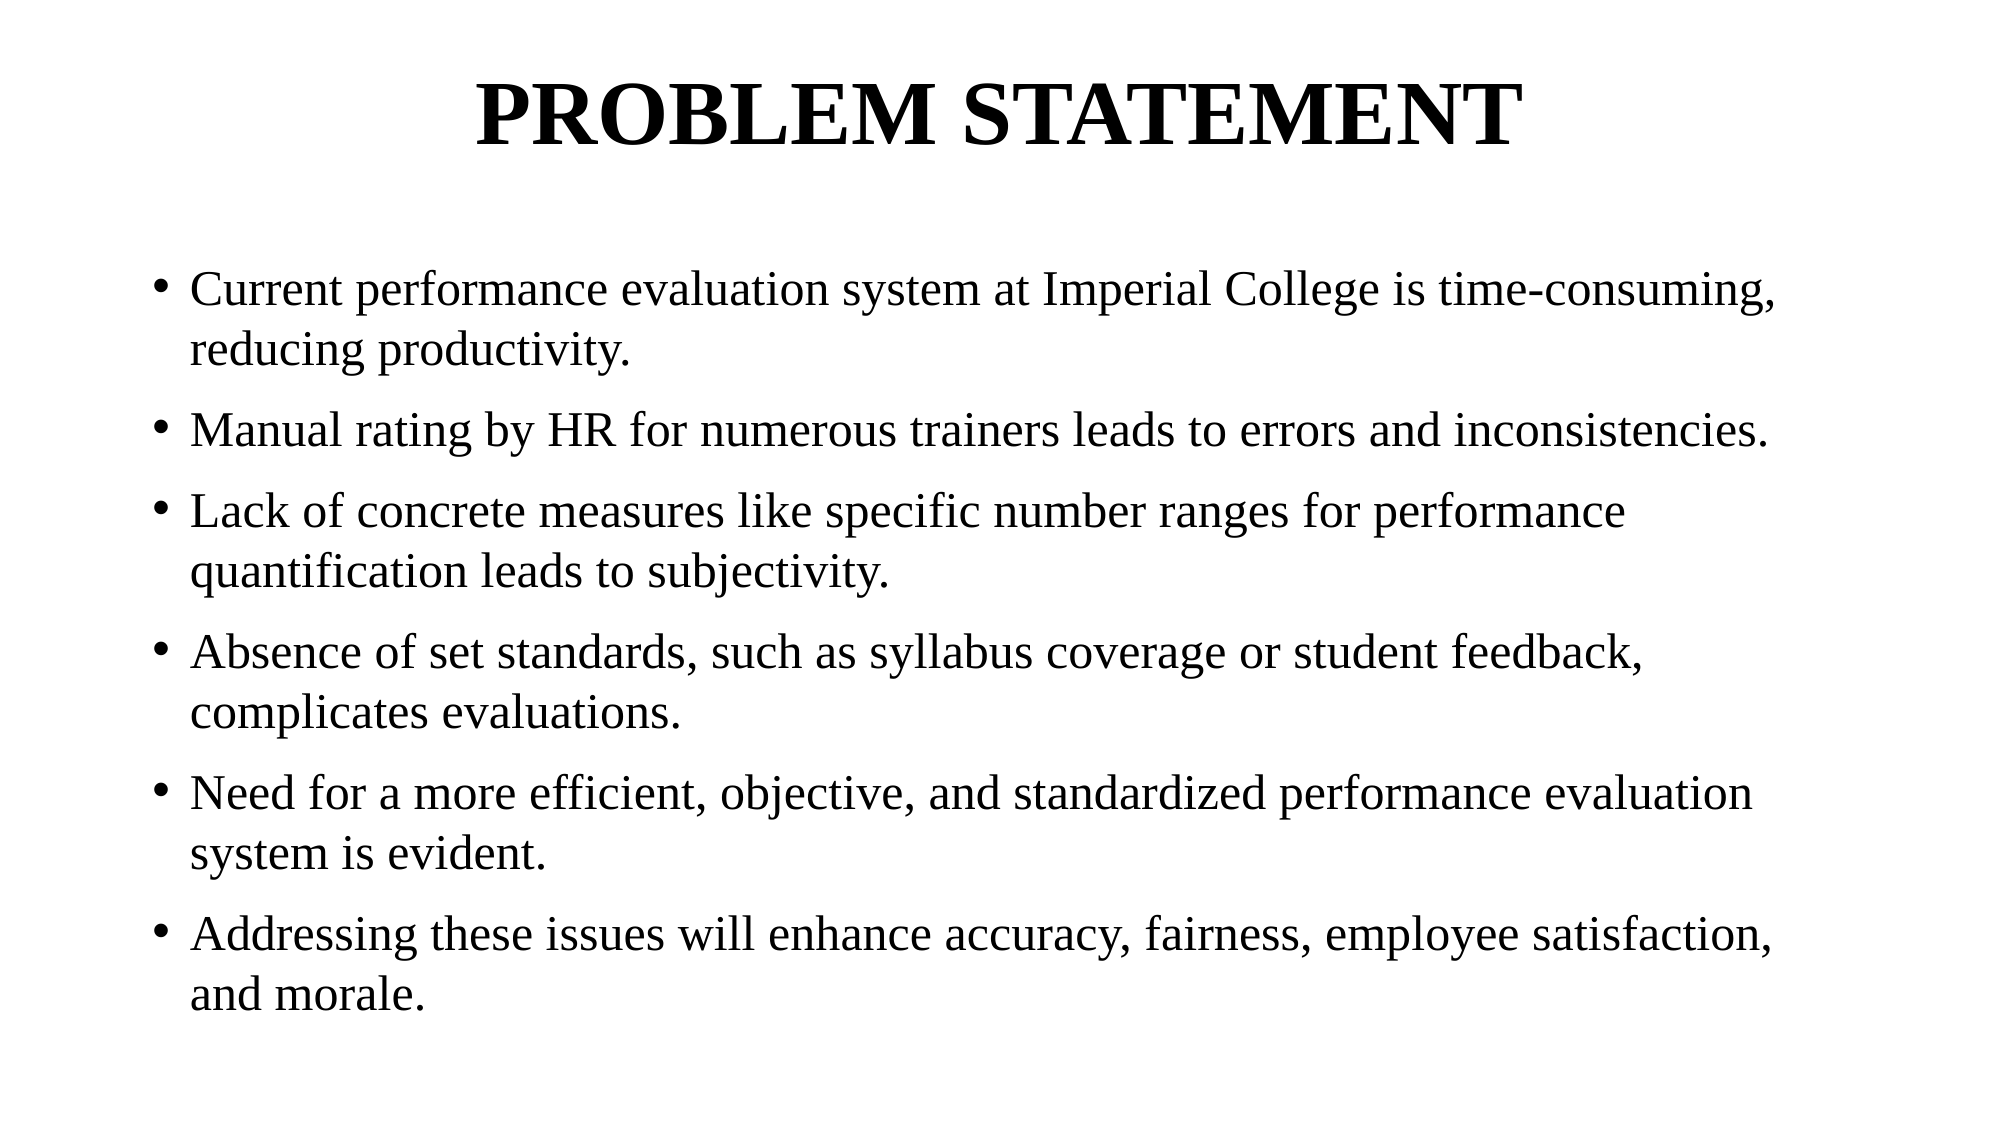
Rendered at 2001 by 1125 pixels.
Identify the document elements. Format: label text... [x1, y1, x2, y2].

list Current performance evaluation system at Imperial College is time-consuming, reducing productivity. Manual rating by HR for numerous trainers leads to errors and inconsistencies. Lack of concrete measures like specific number ranges for performance quantification leads to subjectivity. Absence of set standards, such as syllabus coverage or student feedback, complicates evaluations. Need for a more efficient, objective, and standardized performance evaluation system is evident. Addressing these issues will enhance accuracy, fairness, employee satisfaction, and morale. [137, 248, 1863, 1125]
title PROBLEM STATEMENT [137, 0, 1863, 231]
